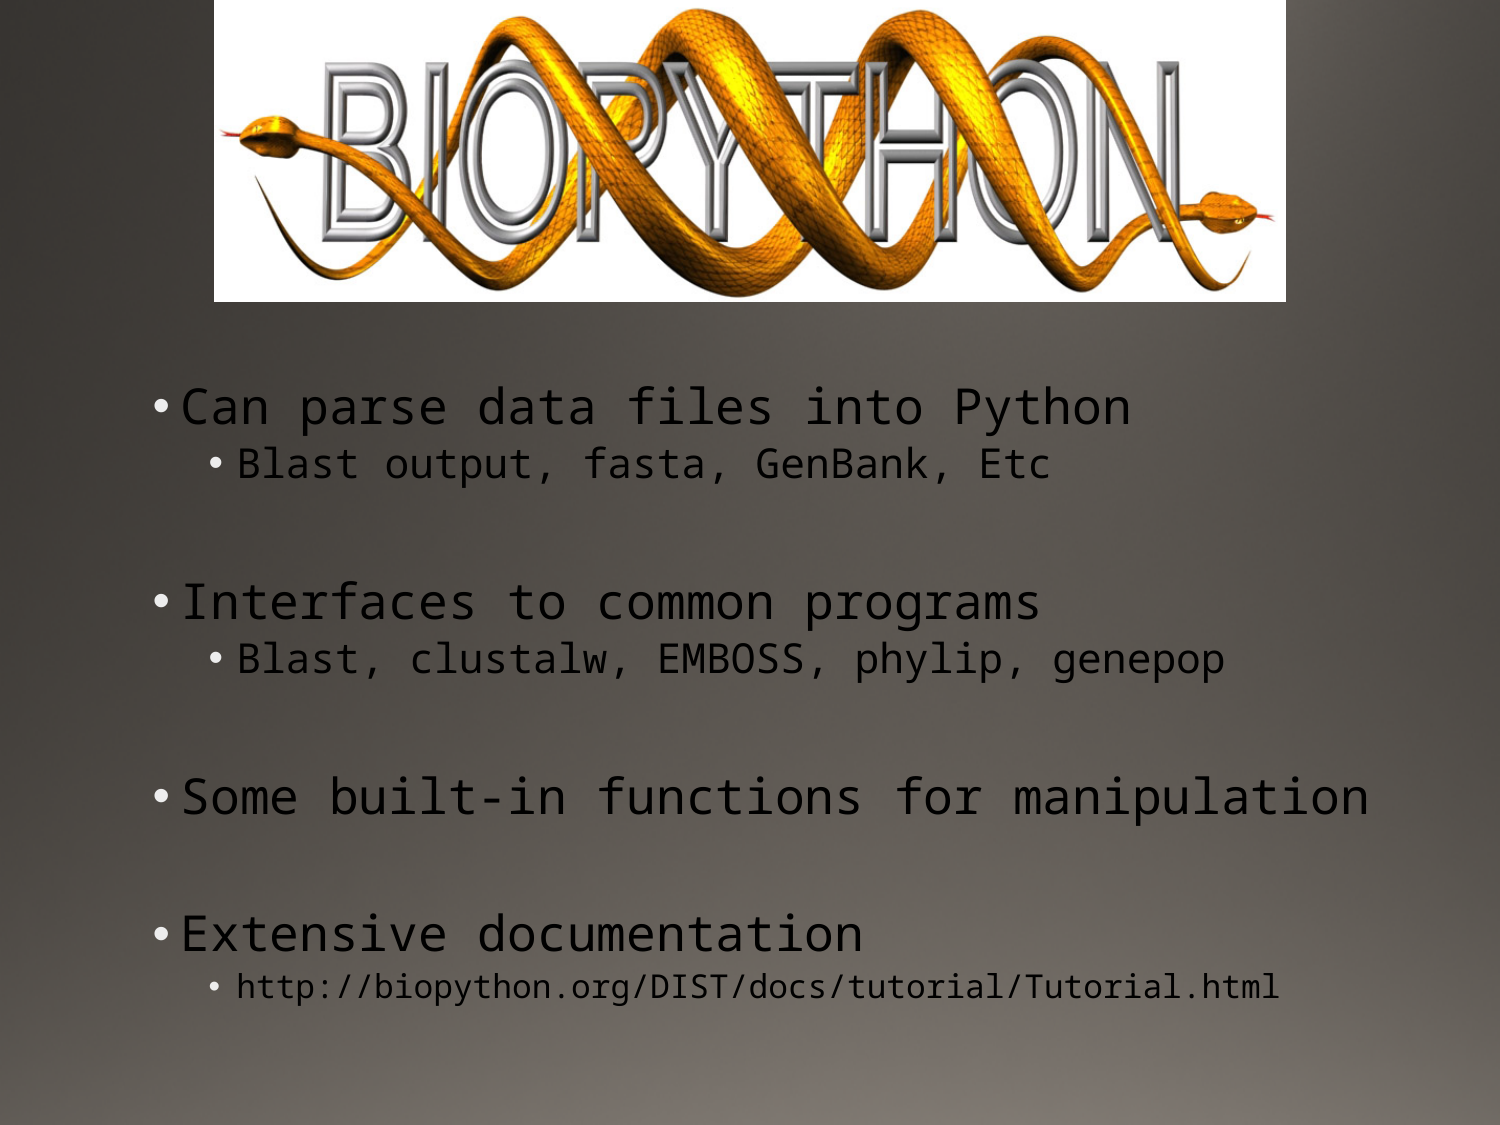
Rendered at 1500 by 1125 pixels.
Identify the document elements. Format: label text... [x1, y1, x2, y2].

list Can parse data files into Python Blast output, fasta, GenBank, Etc Interfaces to common programs Blast, clustalw, EMBOSS, phylip, genepop Some built-in functions for manipulation Extensive documentation http://biopython.org/DIST/docs/tutorial/Tutorial.html [137, 299, 1397, 1014]
picture [0, 0, 1500, 1125]
